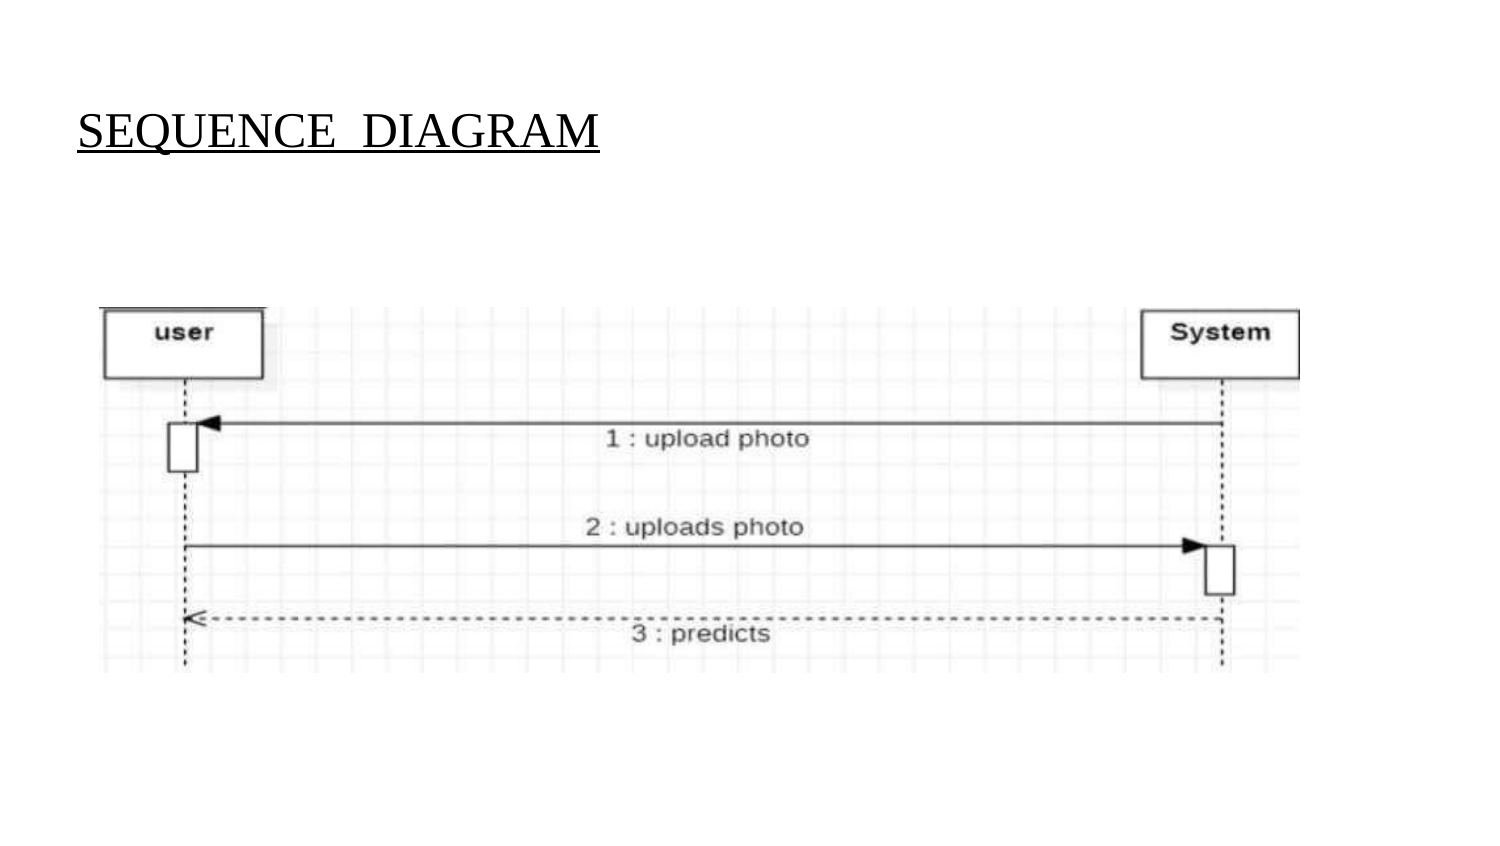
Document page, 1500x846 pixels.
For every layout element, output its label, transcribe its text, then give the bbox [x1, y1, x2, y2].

picture [99, 307, 1300, 673]
title SEQUENCE DIAGRAM [75, 54, 1129, 198]
